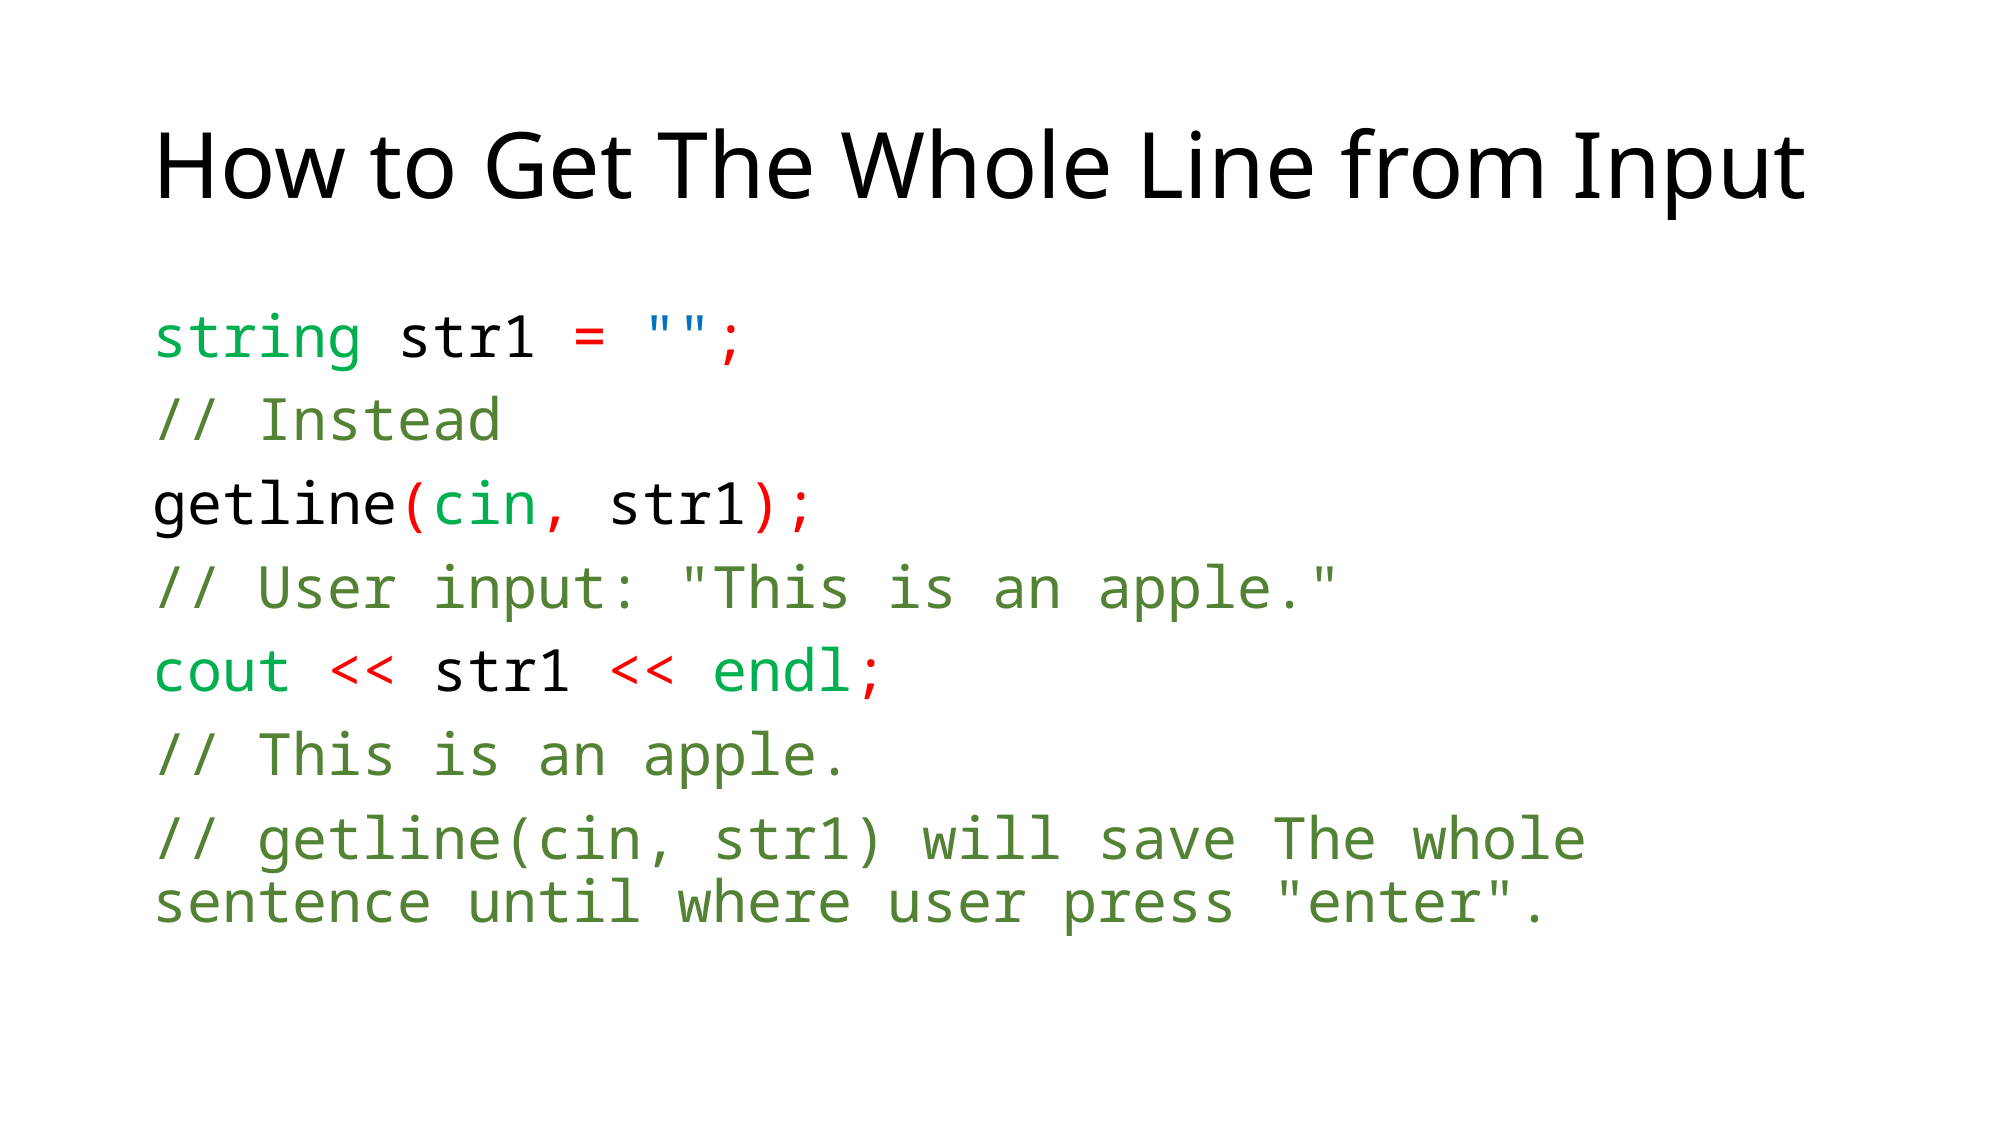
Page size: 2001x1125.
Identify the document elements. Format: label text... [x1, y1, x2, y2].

title How to Get The Whole Line from Input [137, 59, 1863, 278]
list string str1 = ""; // Instead getline(cin, str1); // User input: "This is an apple." cout << str1 << endl; // This is an apple. // getline(cin, str1) will save The whole sentence until where user press "enter". [137, 299, 1863, 1014]
